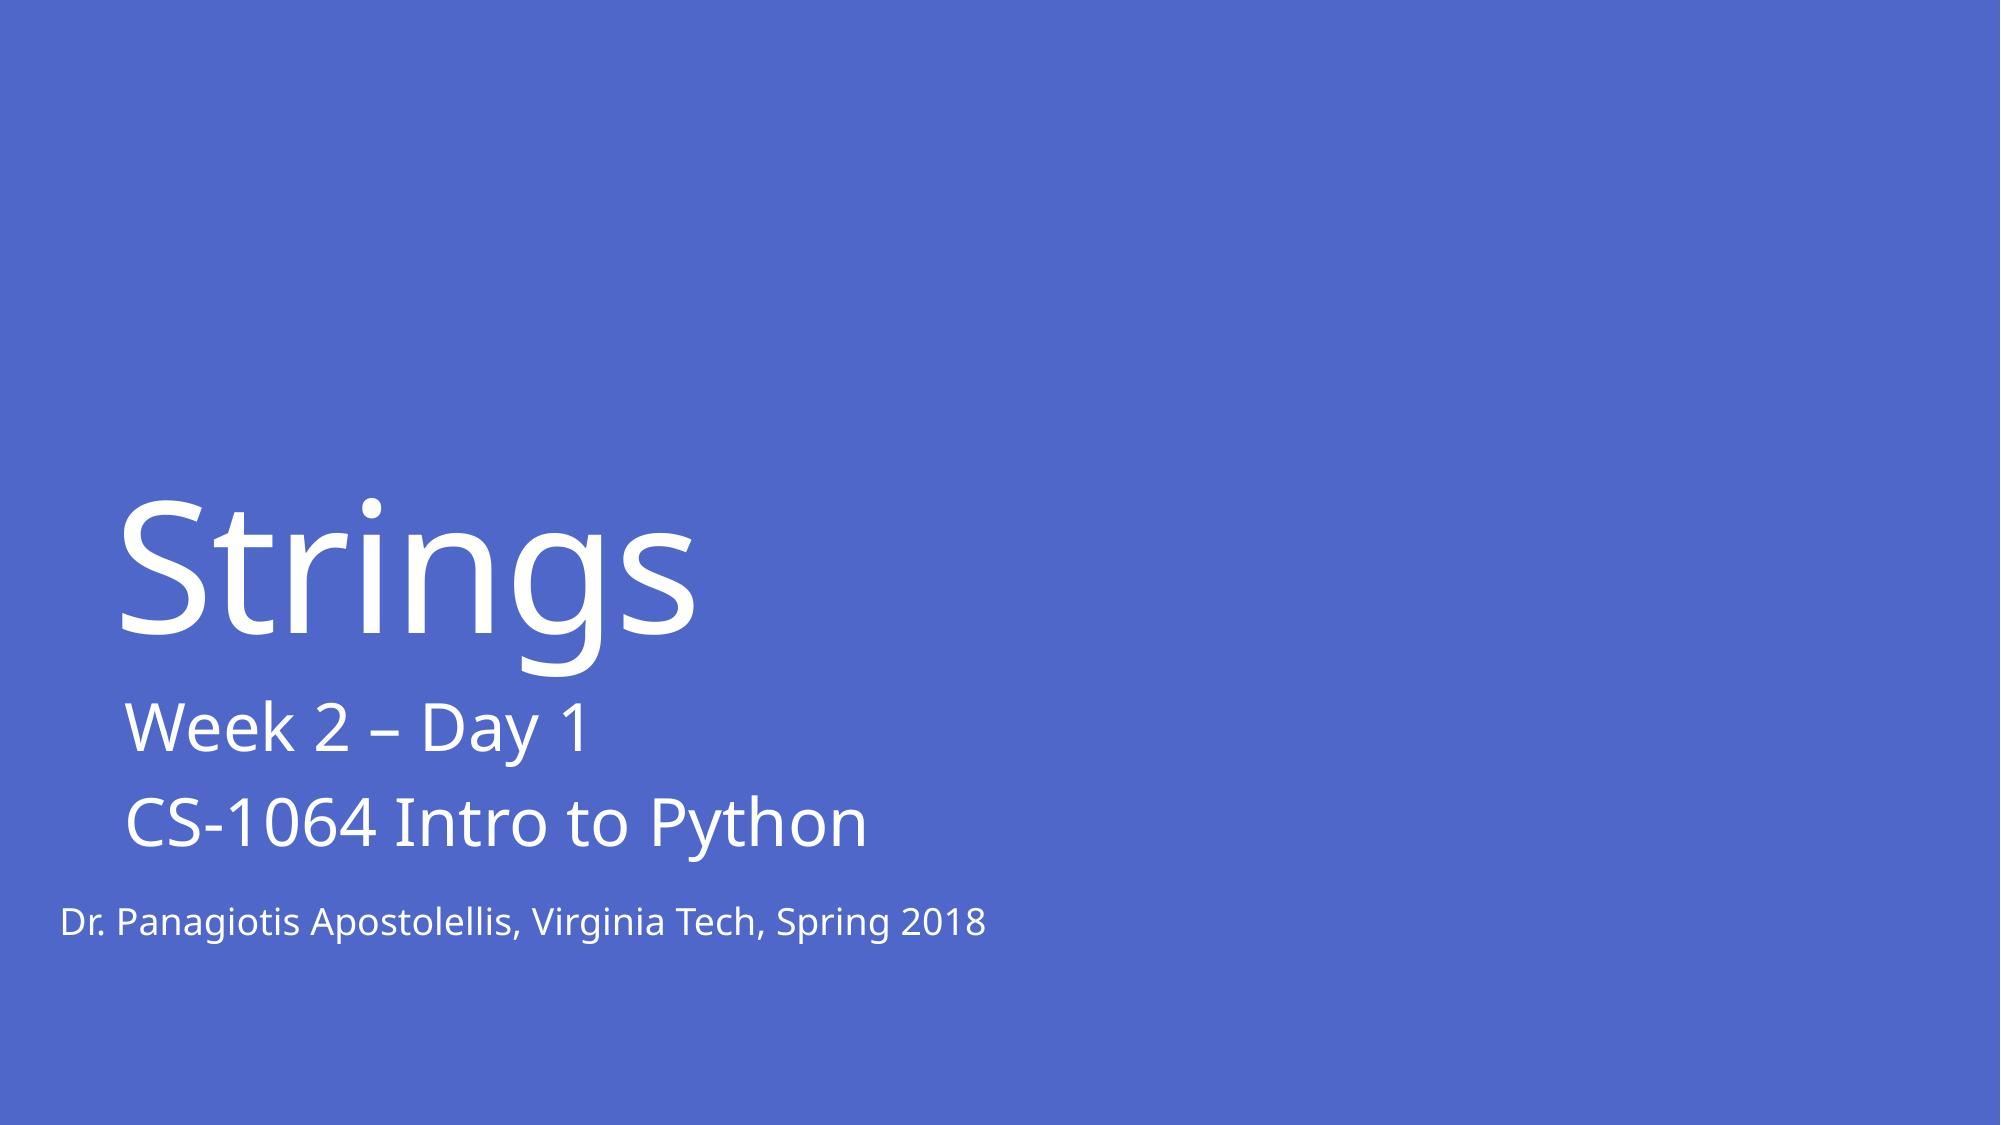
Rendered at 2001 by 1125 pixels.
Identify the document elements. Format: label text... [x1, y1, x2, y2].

text_box Dr. Panagiotis Apostolellis, Virginia Tech, Spring 2018 [44, 890, 1003, 950]
title Strings [98, 126, 1868, 677]
subtitle Week 2 – Day 1 CS-1064 Intro to Python [109, 690, 1624, 961]
